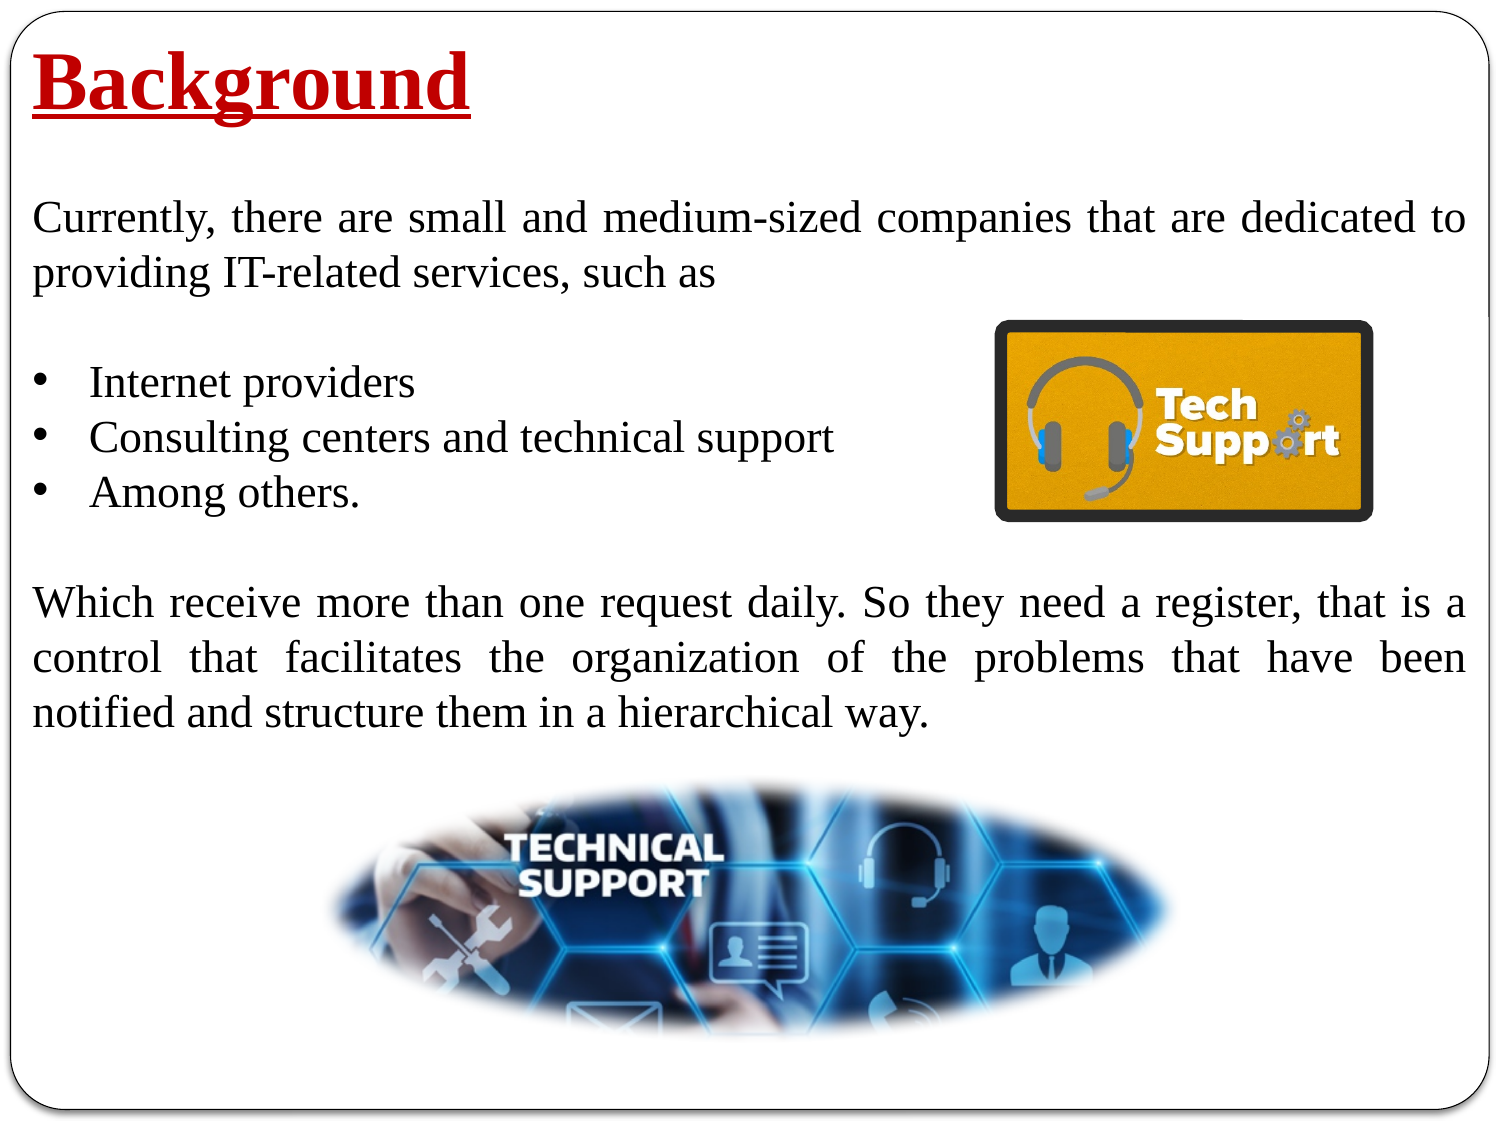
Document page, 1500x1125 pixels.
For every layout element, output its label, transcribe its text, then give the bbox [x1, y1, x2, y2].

picture [1000, 326, 1368, 516]
picture [315, 774, 1185, 1043]
text_box Background Currently, there are small and medium-sized companies that are dedicated to providing IT-related services, such as Internet providers Consulting centers and technical support Among others. Which receive more than one request daily. So they need a register, that is a control that facilitates the organization of the problems that have been notified and structure them in a hierarchical way. [17, 19, 1483, 924]
